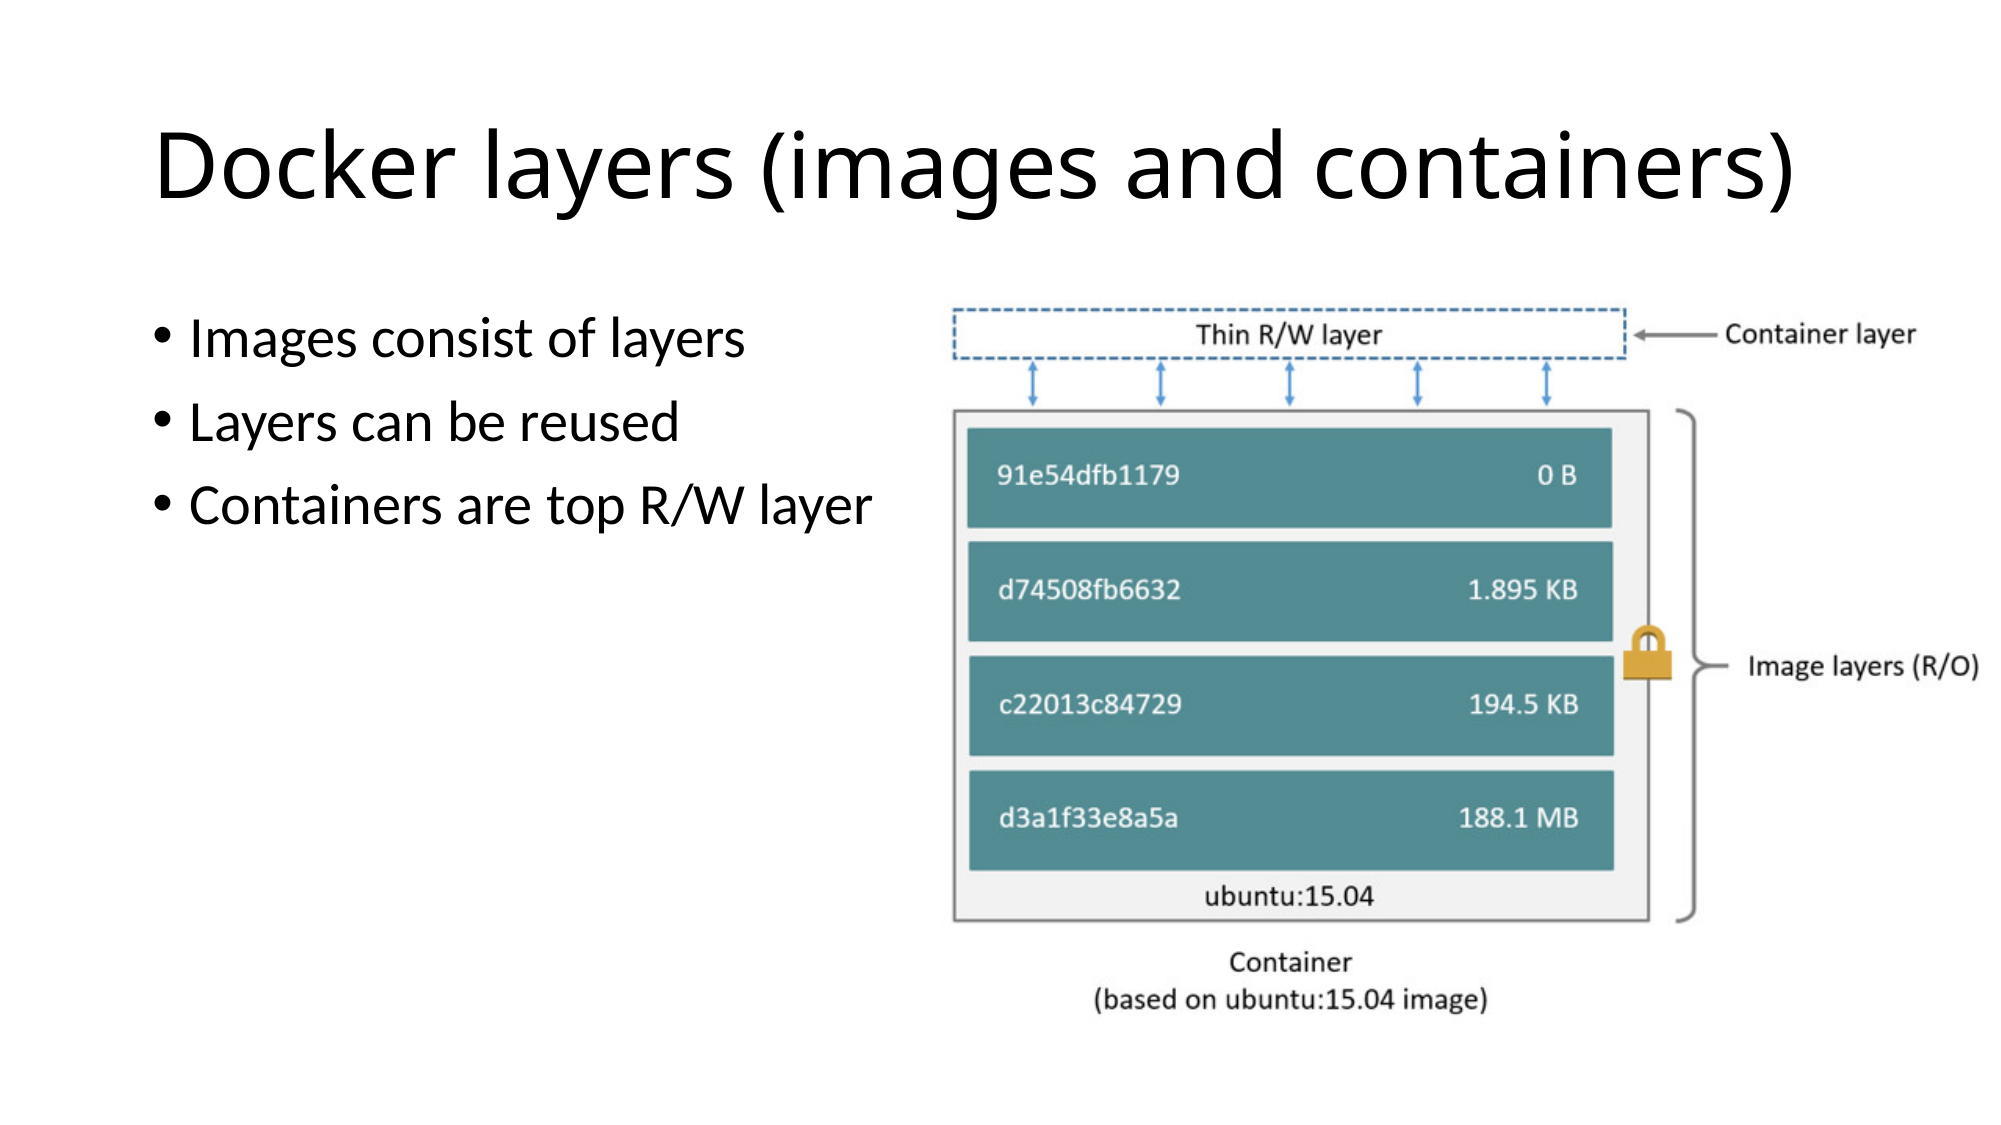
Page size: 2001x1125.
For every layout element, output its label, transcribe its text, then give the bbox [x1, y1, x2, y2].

title Docker layers (images and containers) [137, 59, 1863, 278]
list Images consist of layers Layers can be reused Containers are top R/W layer [137, 299, 924, 1014]
picture [924, 280, 2000, 1033]
